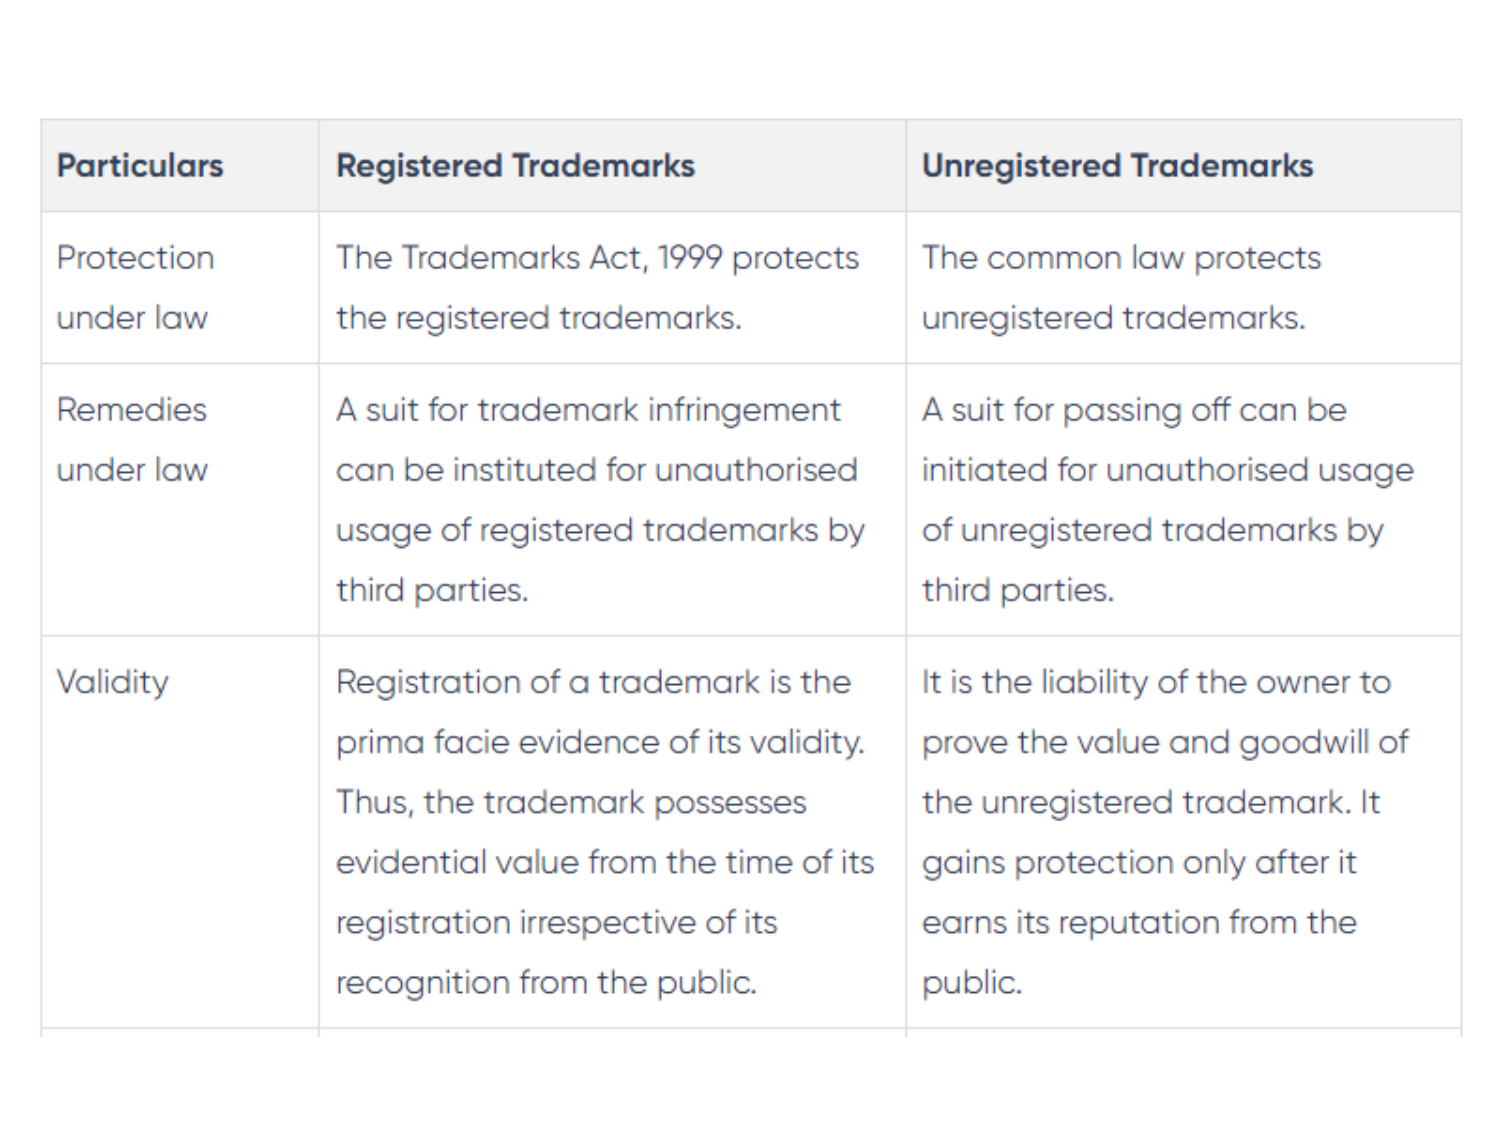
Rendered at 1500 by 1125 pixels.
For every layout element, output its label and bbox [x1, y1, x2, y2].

picture [22, 87, 1478, 1037]
